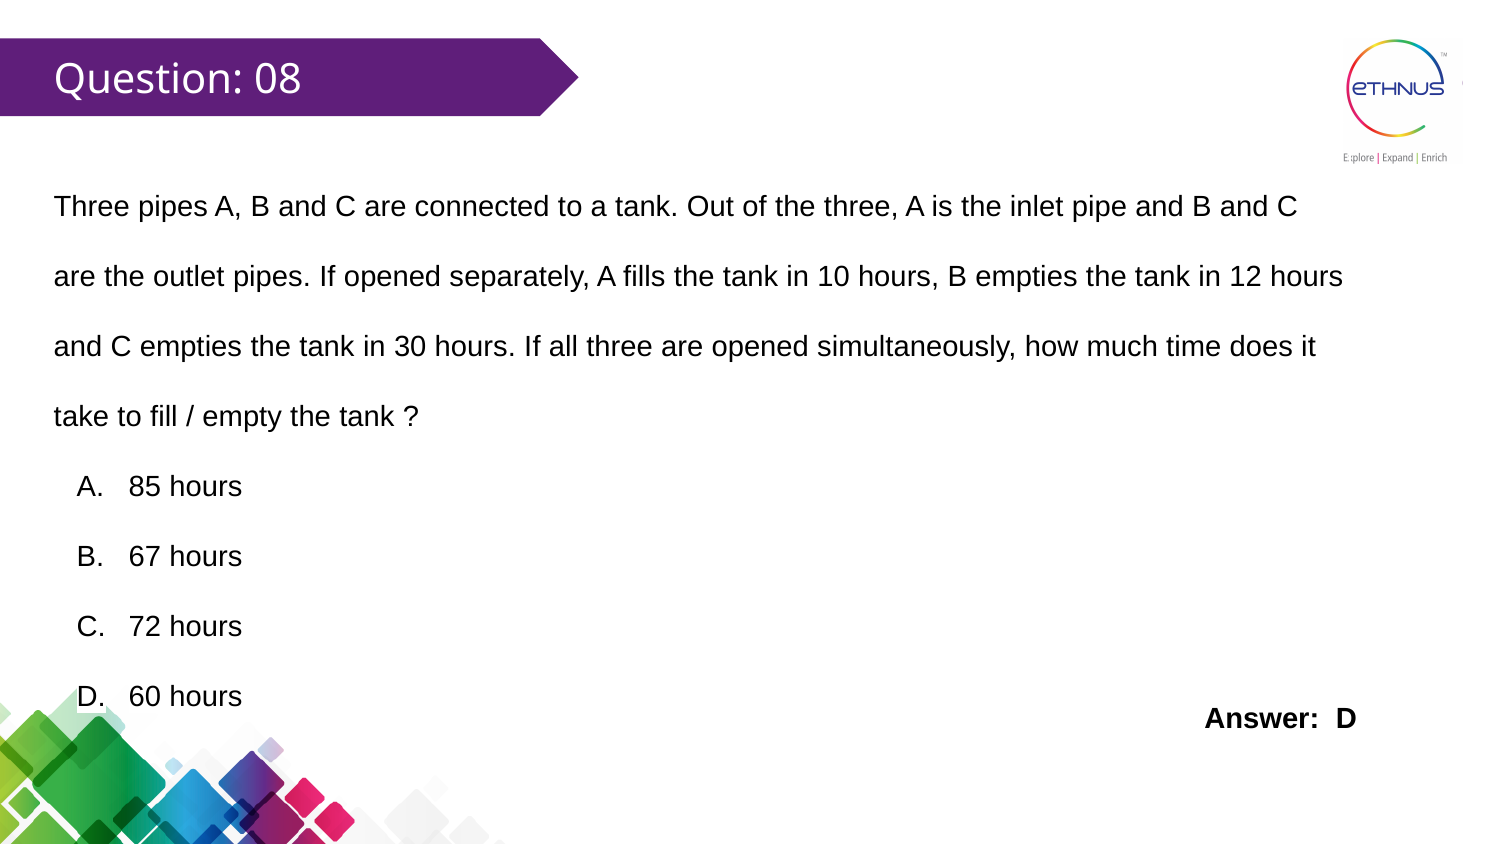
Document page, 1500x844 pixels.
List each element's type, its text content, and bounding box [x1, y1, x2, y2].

text_box Answer: D [1189, 684, 1446, 763]
text_box Question: 08 [53, 38, 518, 117]
text_box [0, 38, 53, 117]
picture [0, 668, 732, 844]
picture [1343, 38, 1463, 165]
text_box [518, 38, 579, 117]
text_box Three pipes A, B and C are connected to a tank. Out of the three, A is the inlet pipe and B and C are the outlet pipes. If opened separately, A fills the tank in 10 hours, B empties the tank in 12 hours and C empties the tank in 30 hours. If all three are opened simultaneously, how much time does it take to fill / empty the tank ? 85 hours 67 hours 72 hours 60 hours [53, 152, 1350, 669]
